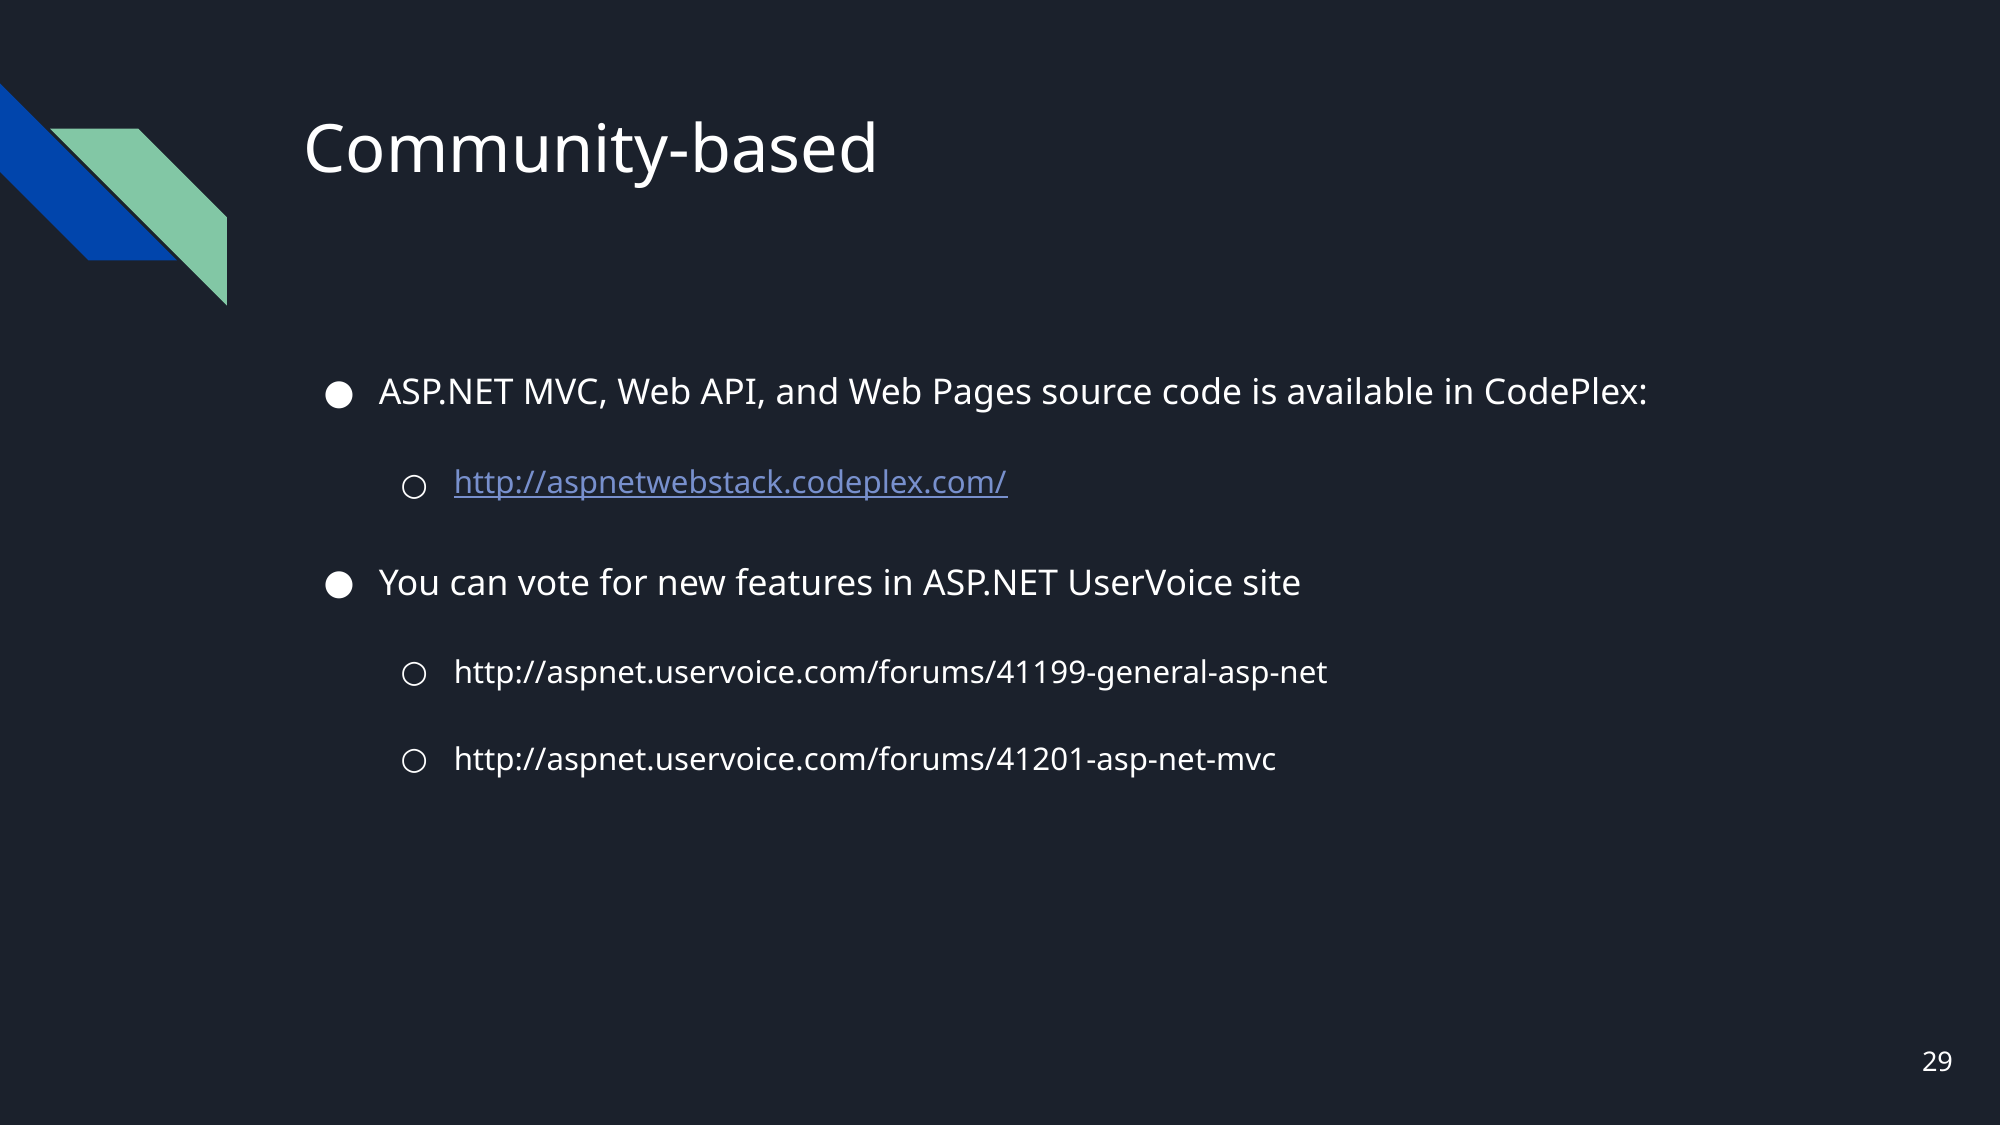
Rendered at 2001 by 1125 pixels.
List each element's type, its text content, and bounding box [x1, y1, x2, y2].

title Community-based [283, 86, 1824, 287]
slide_number 29 [1853, 1019, 1974, 1106]
list ASP.NET MVC, Web API, and Web Pages source code is available in CodePlex: http://aspnetwebstack.codeplex.com/ You can vote for new features in ASP.NET UserVoice site http://aspnet.uservoice.com/forums/41199-general-asp-net http://aspnet.uservoice.com/forums/41201-asp-net-mvc [283, 342, 1824, 980]
